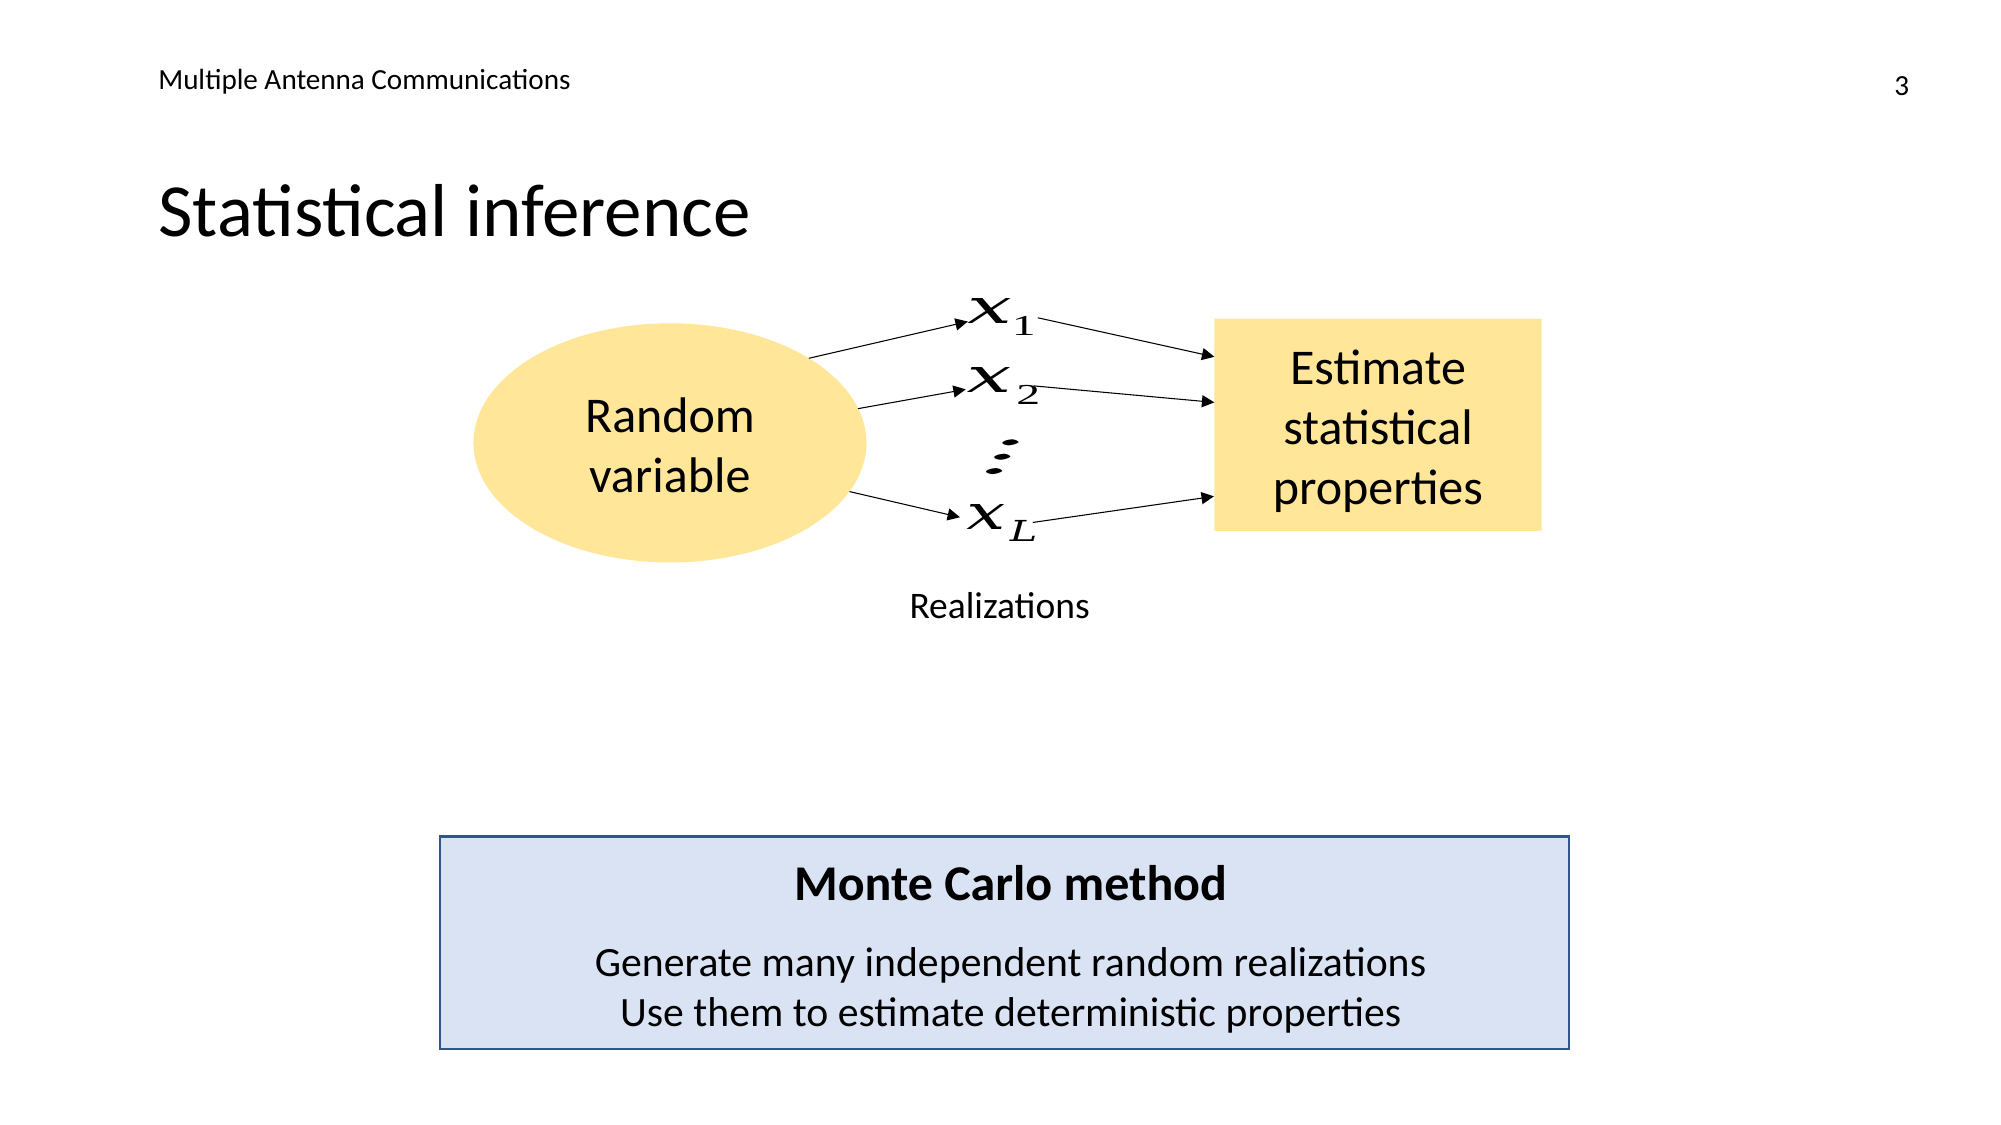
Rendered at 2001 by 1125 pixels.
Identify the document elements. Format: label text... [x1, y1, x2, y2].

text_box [1037, 317, 1215, 357]
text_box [808, 321, 968, 359]
text_box Monte Carlo method Generate many independent random realizations Use them to estimate deterministic properties [439, 835, 1570, 1050]
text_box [1032, 496, 1214, 523]
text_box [857, 389, 966, 409]
title Statistical inference [143, 163, 1924, 301]
text_box Estimate statistical properties [1213, 318, 1543, 532]
text_box Realizations [894, 573, 1105, 634]
footer Multiple Antenna Communications [143, 59, 1484, 103]
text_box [849, 491, 961, 518]
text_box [1033, 385, 1215, 403]
text_box Random variable [472, 322, 868, 564]
slide_number 3 [1802, 59, 1924, 103]
